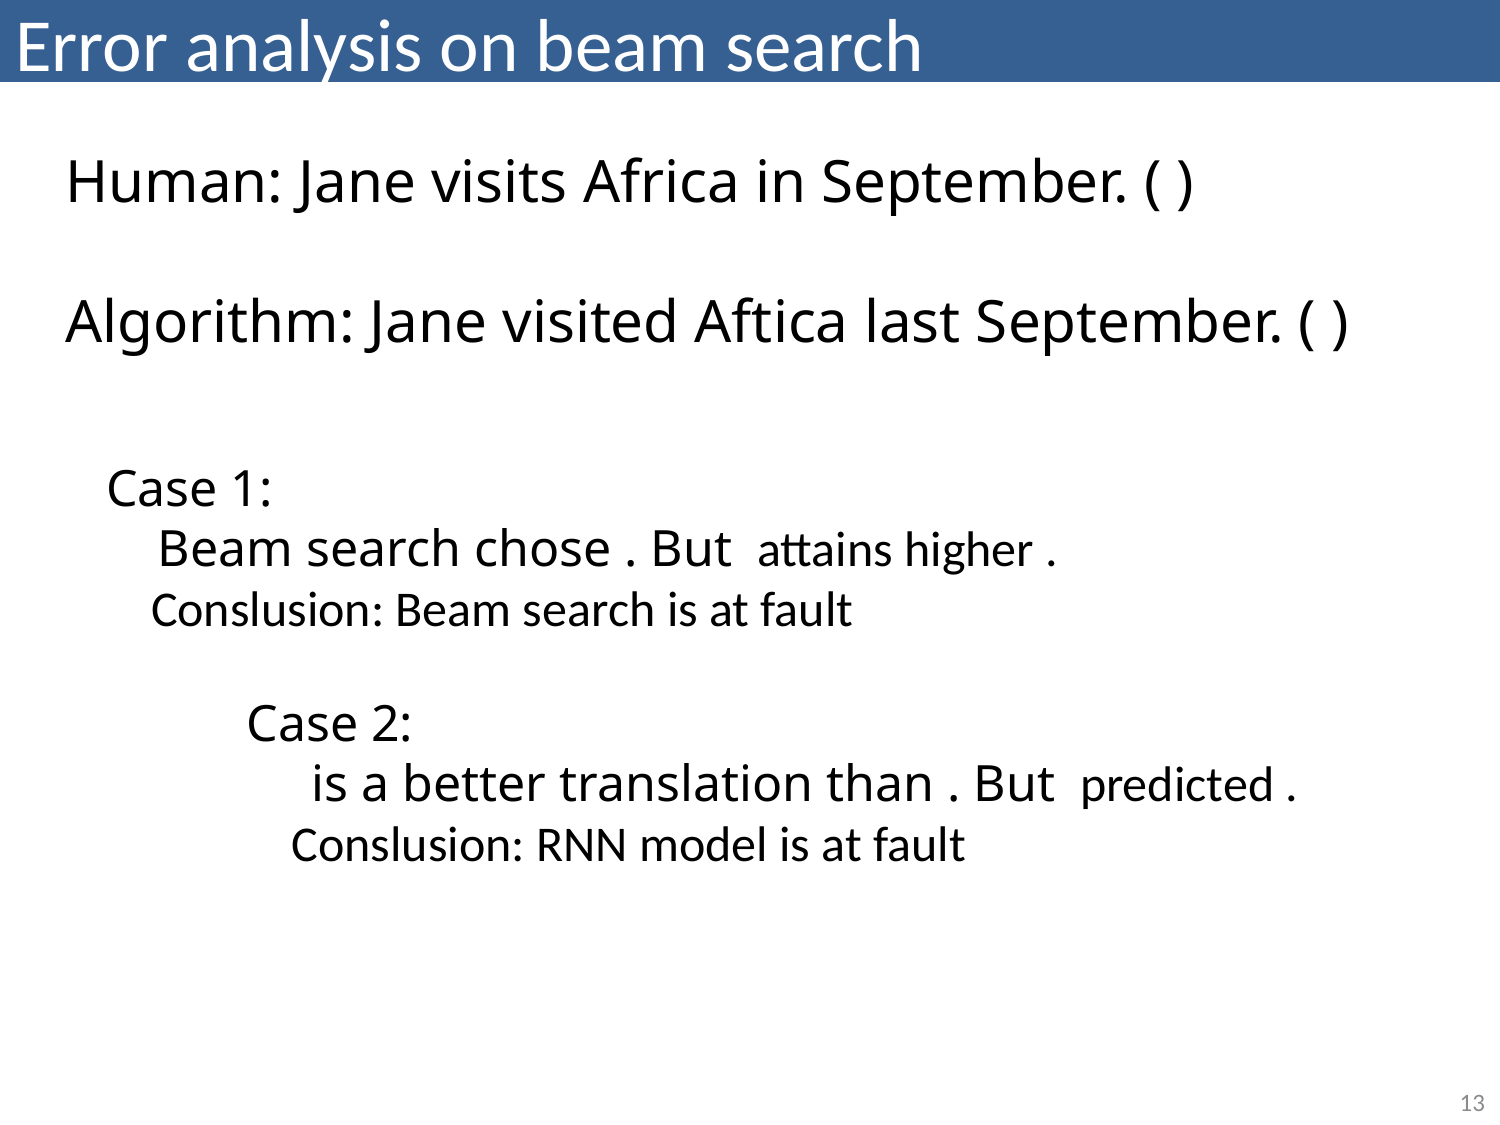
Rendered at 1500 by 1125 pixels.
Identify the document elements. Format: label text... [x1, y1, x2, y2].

slide_number 13 [1359, 1078, 1500, 1125]
title Error analysis on beam search [0, 0, 1500, 82]
